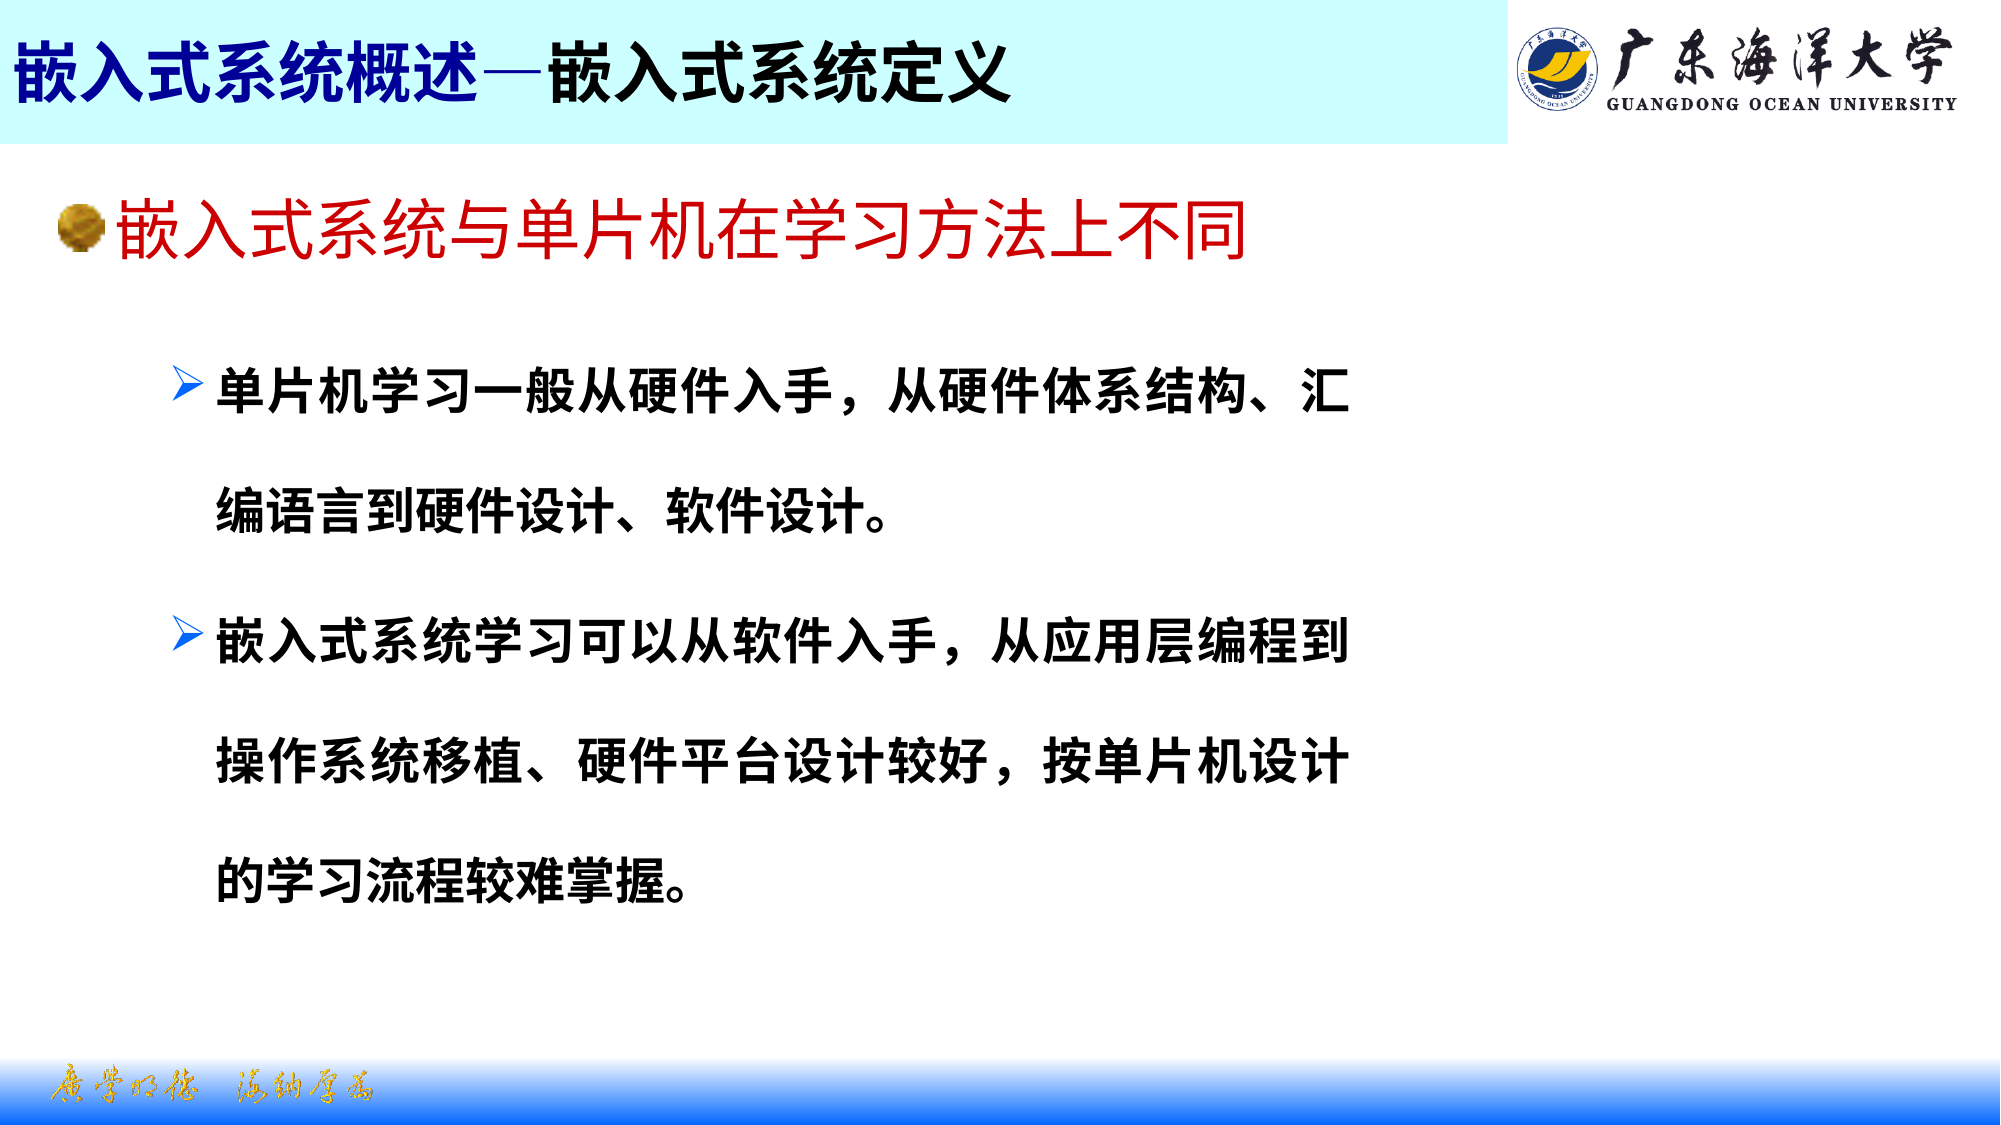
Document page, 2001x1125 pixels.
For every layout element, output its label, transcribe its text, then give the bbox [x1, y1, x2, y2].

list 嵌入式系统与单片机在学习方法上不同 [43, 172, 1957, 1050]
picture [1508, 0, 2000, 138]
picture [58, 204, 105, 252]
picture [3, 1040, 418, 1125]
text_box 单片机学习一般从硬件入手，从硬件体系结构、汇编语言到硬件设计、软件设计。 嵌入式系统学习可以从软件入手，从应用层编程到操作系统移植、硬件平台设计较好，按单片机设计的学习流程较难掌握。 [78, 292, 1367, 931]
title 嵌入式系统概述—嵌入式系统定义 [0, 0, 1508, 145]
slide_number [1409, 1049, 2000, 1125]
